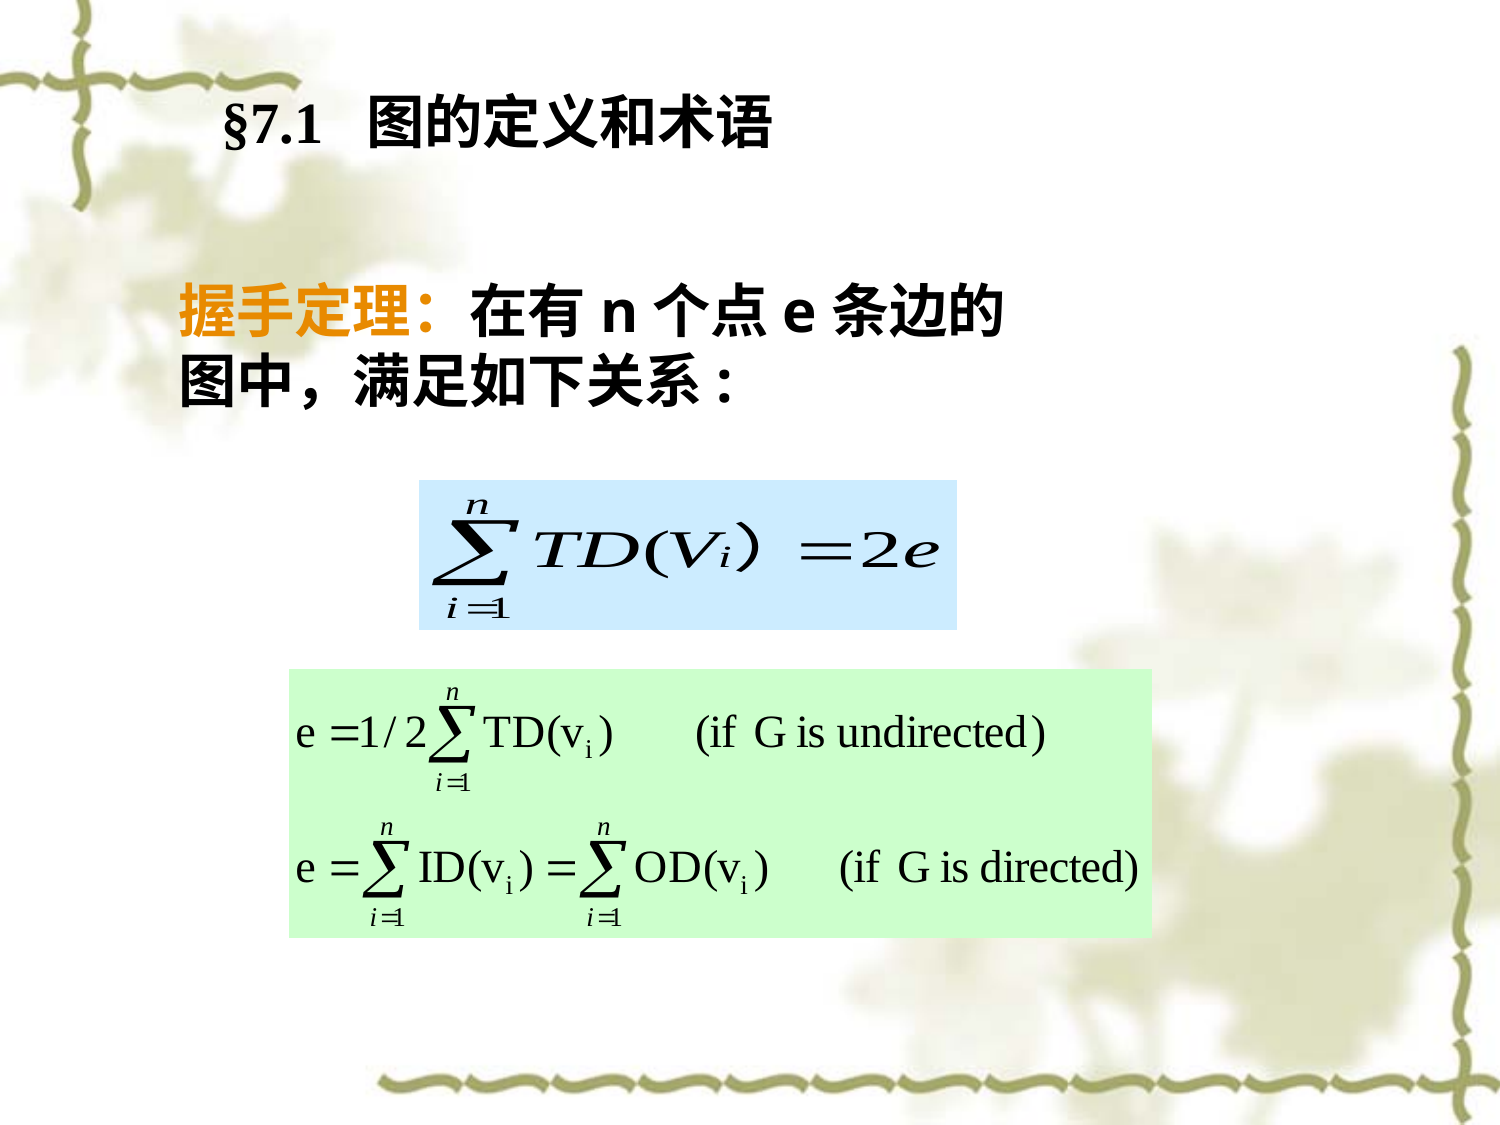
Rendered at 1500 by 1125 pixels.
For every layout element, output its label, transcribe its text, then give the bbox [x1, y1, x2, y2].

text_box §7.1 图的定义和术语 [206, 78, 1194, 163]
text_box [418, 479, 957, 630]
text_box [289, 668, 1153, 939]
picture [0, 0, 1500, 1125]
text_box 握手定理：在有n个点e条边的图中，满足如下关系: [88, 267, 1025, 422]
